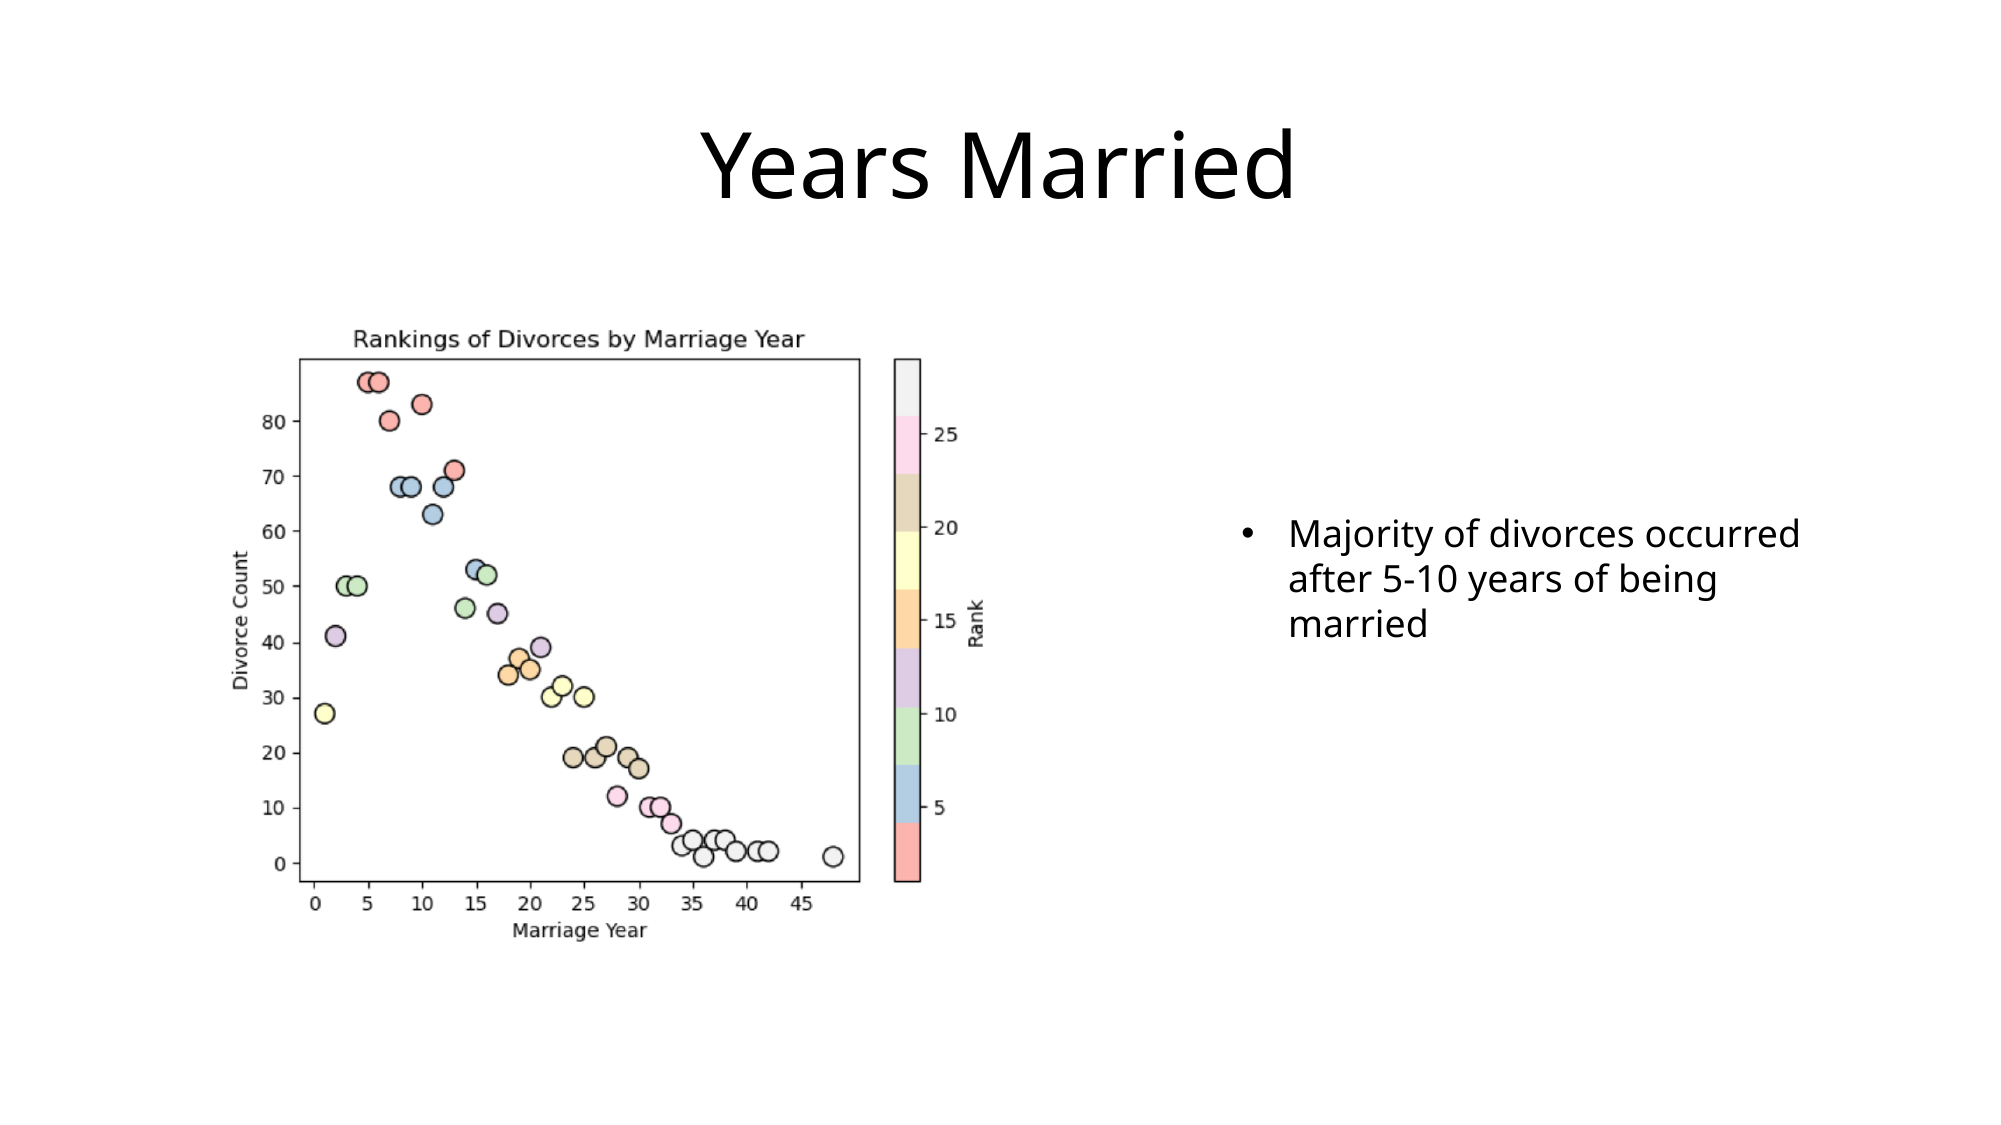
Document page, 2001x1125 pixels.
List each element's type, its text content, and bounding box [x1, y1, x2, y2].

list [188, 315, 1000, 952]
title Years Married [137, 59, 1863, 278]
text_box Majority of divorces occurred after 5-10 years of being married [1226, 502, 1851, 652]
